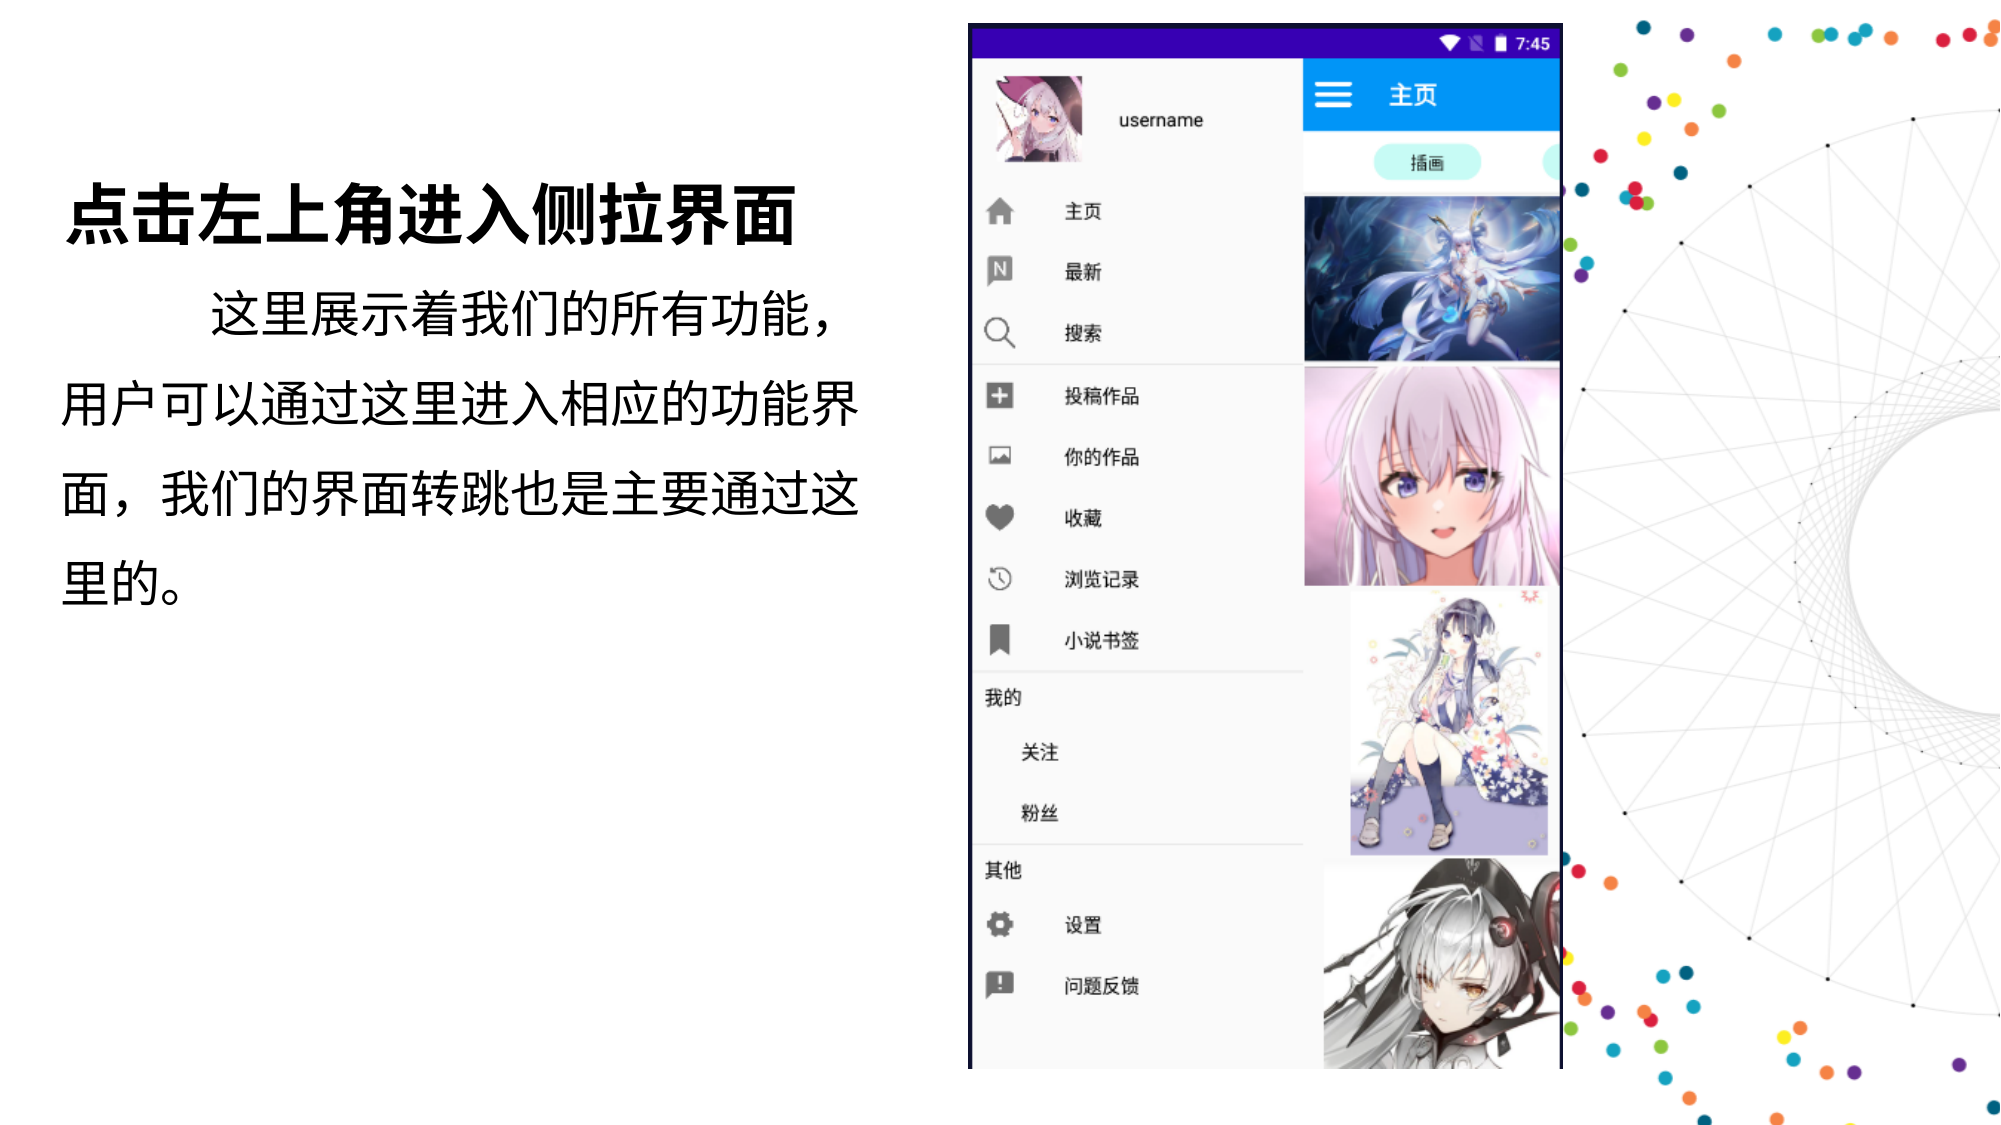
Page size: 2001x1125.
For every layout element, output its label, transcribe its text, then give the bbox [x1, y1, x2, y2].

text_box 点击左上角进入侧拉界面 这里展示着我们的所有功能，用户可以通过这里进入相应的功能界面，我们的界面转跳也是主要通过这里的。 [46, 125, 896, 621]
picture [968, 0, 2000, 1125]
